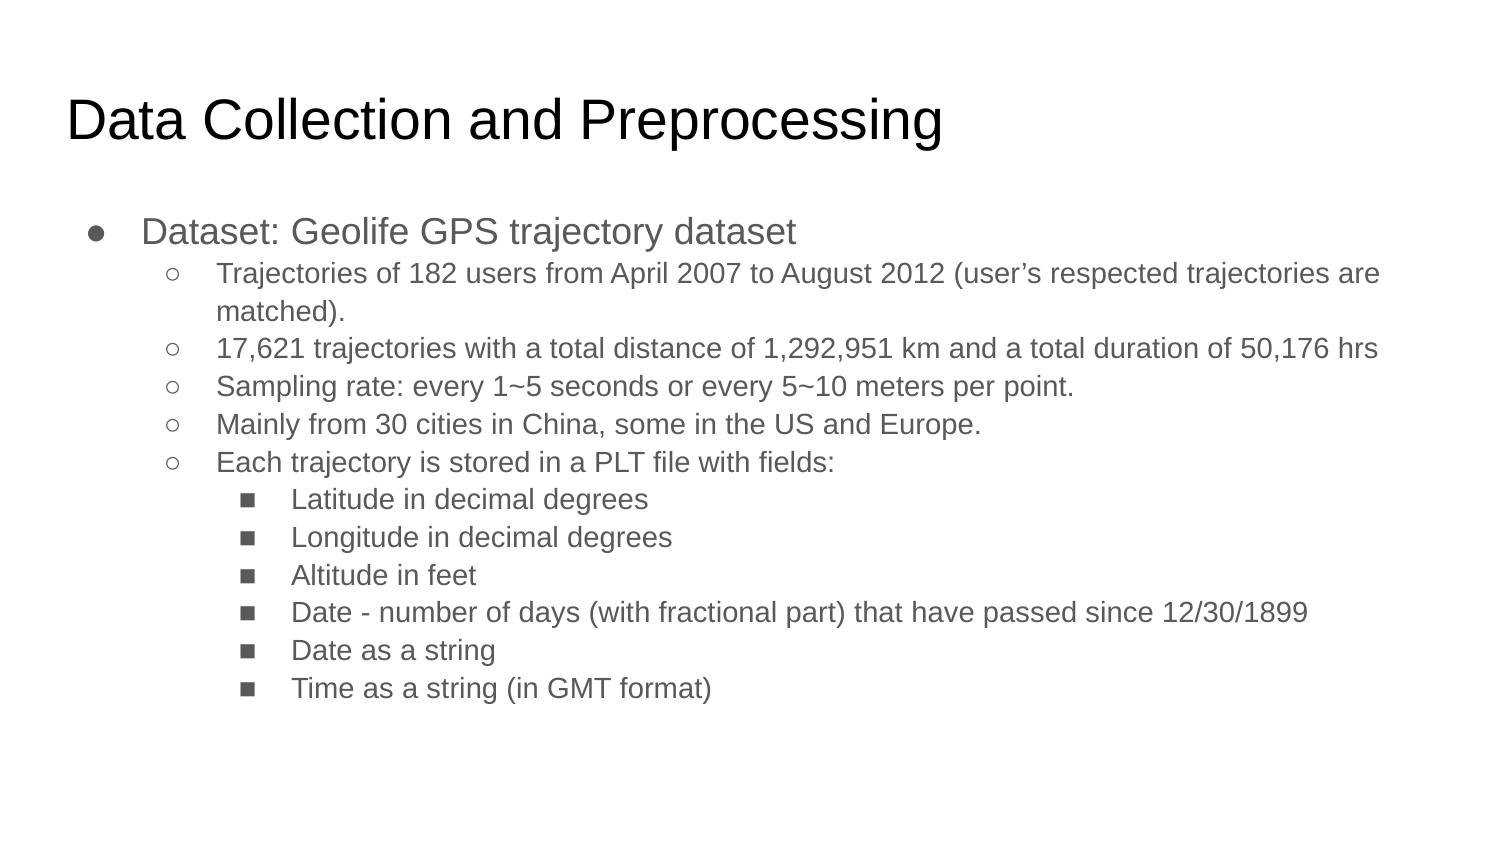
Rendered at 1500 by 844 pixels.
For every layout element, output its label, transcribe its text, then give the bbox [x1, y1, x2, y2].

list Dataset: Geolife GPS trajectory dataset Trajectories of 182 users from April 2007 to August 2012 (user’s respected trajectories are matched). 17,621 trajectories with a total distance of 1,292,951 km and a total duration of 50,176 hrs Sampling rate: every 1~5 seconds or every 5~10 meters per point. Mainly from 30 cities in China, some in the US and Europe. Each trajectory is stored in a PLT file with fields: Latitude in decimal degrees Longitude in decimal degrees Altitude in feet Date - number of days (with fractional part) that have passed since 12/30/1899 Date as a string Time as a string (in GMT format) [51, 189, 1449, 750]
title Data Collection and Preprocessing [51, 72, 1449, 167]
